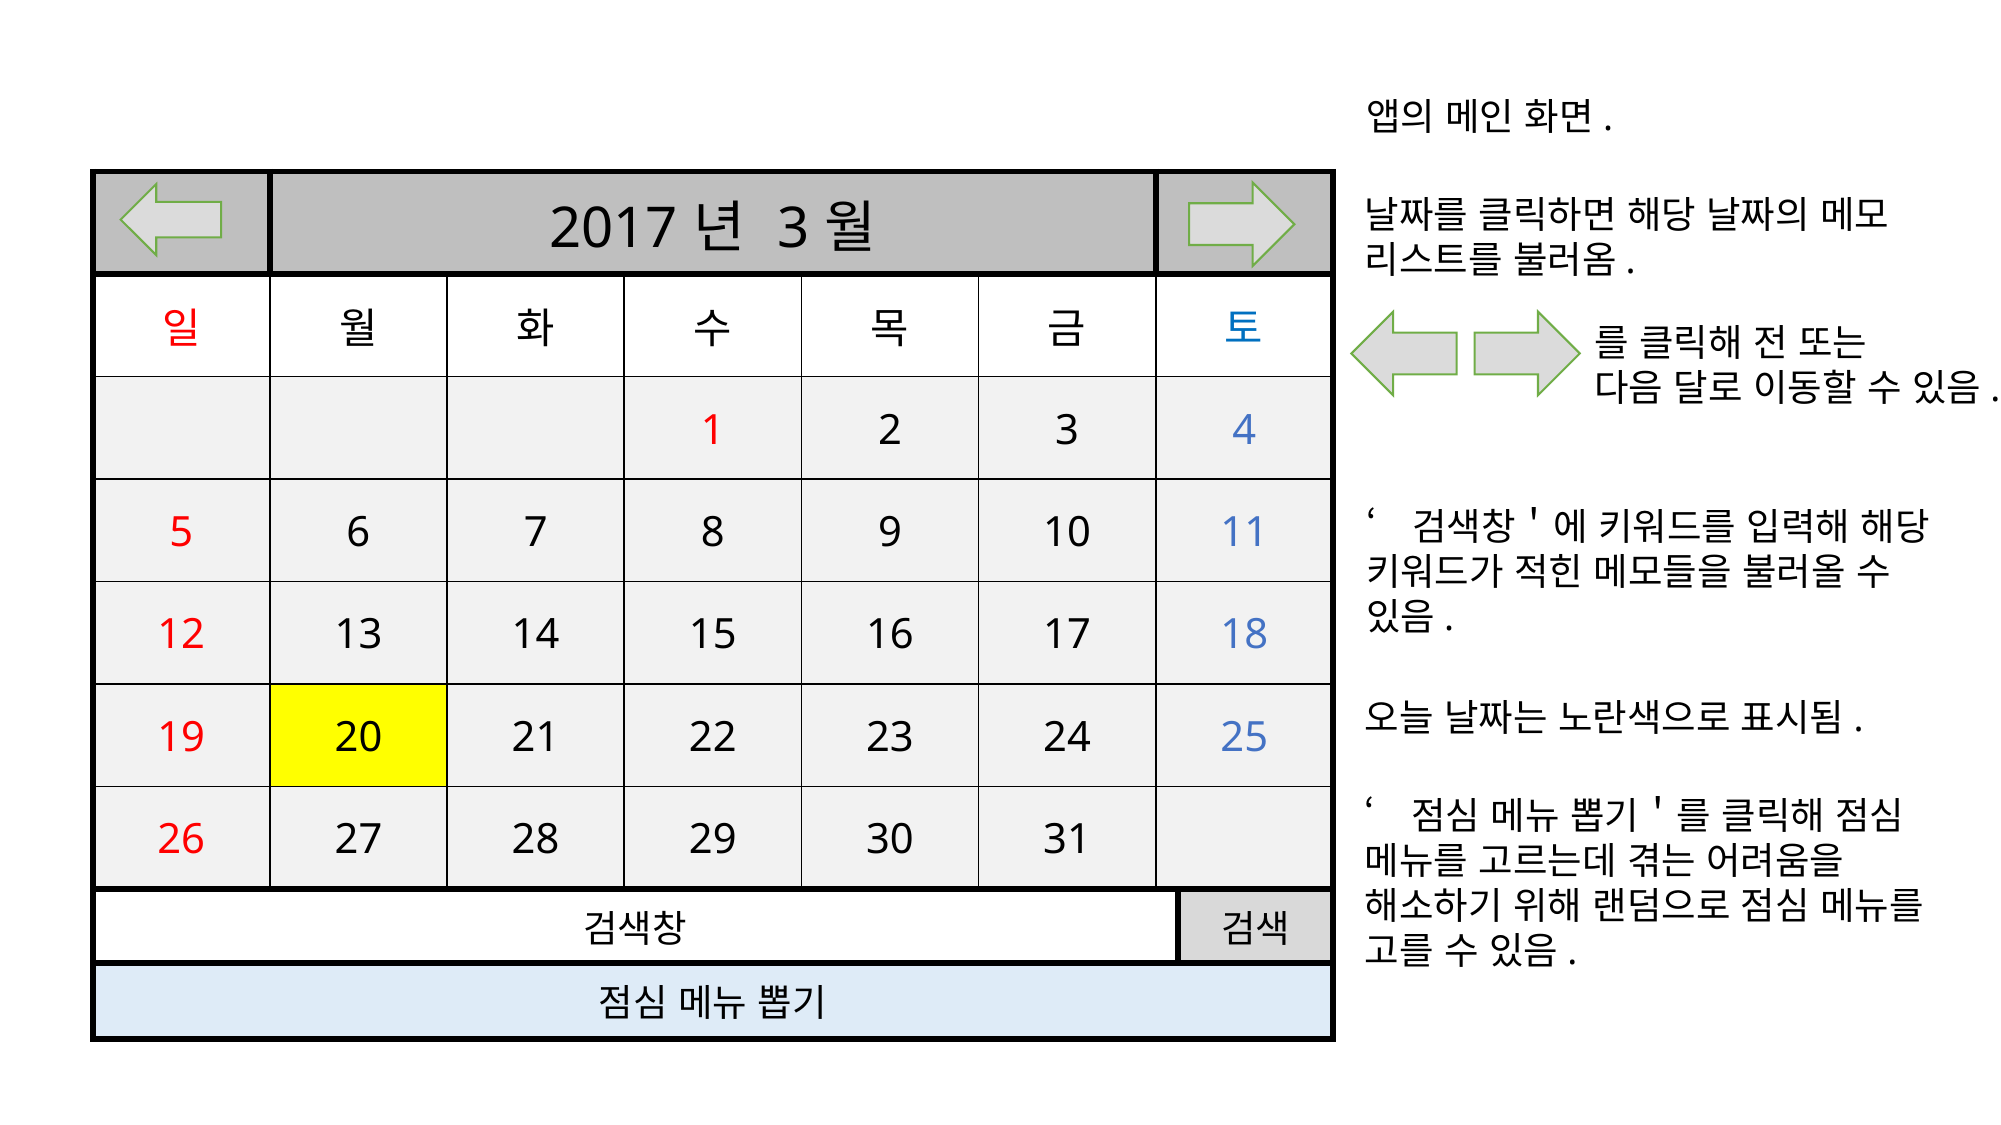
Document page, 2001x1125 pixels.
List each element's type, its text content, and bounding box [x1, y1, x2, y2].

table_cell 24 [979, 685, 1155, 786]
table_cell 22 [625, 685, 801, 786]
text_box [119, 181, 223, 258]
table_cell [271, 377, 446, 478]
table_cell 토 [1157, 277, 1330, 376]
table_cell 21 [448, 685, 623, 786]
table_cell 4 [1157, 377, 1330, 478]
text_box [1349, 309, 1458, 398]
table_cell 2 [802, 377, 978, 478]
table_cell 29 [625, 787, 801, 886]
text_box 를 클릭해 전 또는 다음 달로 이동할 수 있음. [1579, 311, 2000, 417]
table_cell [1157, 787, 1330, 886]
table_cell 10 [979, 480, 1155, 581]
table_cell 일 [96, 277, 269, 376]
table_header [1159, 174, 1330, 271]
table_cell 수 [625, 277, 801, 376]
text_box ‘점심 메뉴 뽑기＇를 클릭해 점심 메뉴를 고르는데 겪는 어려움을 해소하기 위해 랜덤으로 점심 메뉴를 고를 수 있음. [1350, 784, 1961, 980]
table_cell 목 [802, 277, 978, 376]
table_header [96, 174, 267, 271]
table_cell 25 [1157, 685, 1330, 786]
table_cell 16 [802, 582, 978, 683]
table_cell 화 [448, 277, 623, 376]
table_cell 17 [979, 582, 1155, 683]
table_cell 5 [96, 480, 269, 581]
text_box [1473, 309, 1579, 398]
table_cell 6 [271, 480, 446, 581]
text_box 앱의 메인 화면. [1351, 85, 1932, 146]
text_box 검색창 [92, 888, 1177, 962]
table_cell 1 [625, 377, 801, 478]
table_cell 26 [96, 787, 269, 886]
table_cell 13 [271, 582, 446, 683]
table_header 2017년 3월 [273, 174, 1153, 271]
table_cell 금 [979, 277, 1155, 376]
table_cell 12 [96, 582, 269, 683]
table_cell 8 [625, 480, 801, 581]
table_cell 23 [802, 685, 978, 786]
table_cell 월 [271, 277, 446, 376]
table_cell 19 [96, 685, 269, 786]
table_cell 15 [625, 582, 801, 683]
table_cell 27 [271, 787, 446, 886]
table_cell 3 [979, 377, 1155, 478]
table_cell 9 [802, 480, 978, 581]
text_box 점심 메뉴 뽑기 [92, 962, 1334, 1040]
text_box 검색 [1177, 888, 1334, 962]
table_cell 28 [448, 787, 623, 886]
table_cell 20 [271, 685, 446, 786]
table_cell 7 [448, 480, 623, 581]
text_box 날짜를 클릭하면 해당 날짜의 메모 리스트를 불러옴. [1349, 183, 1980, 289]
table_cell 31 [979, 787, 1155, 886]
table_cell 30 [802, 787, 978, 886]
text_box [1188, 179, 1296, 269]
text_box 오늘 날짜는 노란색으로 표시됨. [1350, 686, 1961, 747]
table_cell 14 [448, 582, 623, 683]
text_box ‘검색창＇에 키워드를 입력해 해당 키워드가 적힌 메모들을 불러올 수 있음. [1351, 495, 1980, 646]
table_cell [96, 377, 269, 478]
table_cell 18 [1157, 582, 1330, 683]
table_cell [448, 377, 623, 478]
table_cell 11 [1157, 480, 1330, 581]
